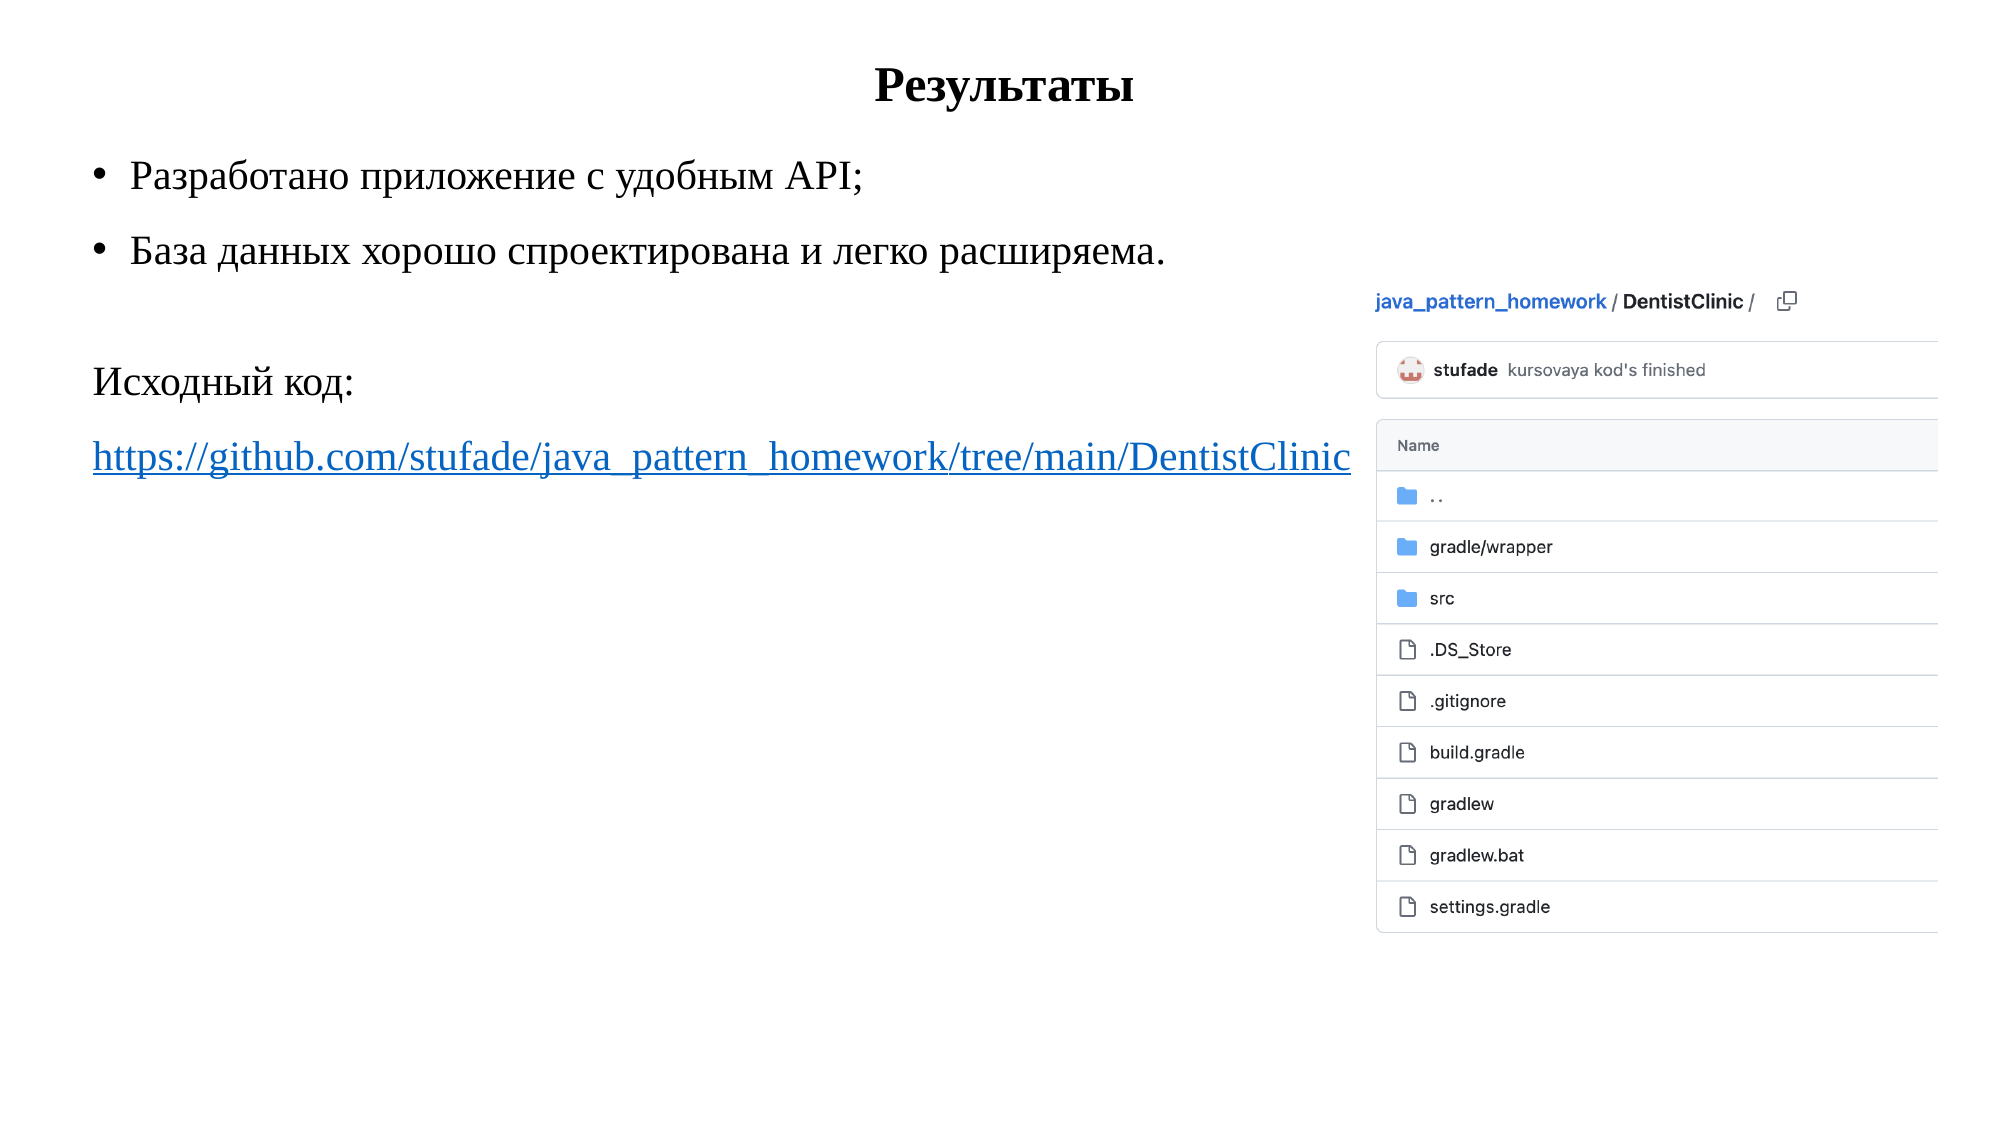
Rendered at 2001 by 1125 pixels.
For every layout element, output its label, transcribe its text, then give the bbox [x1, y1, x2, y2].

picture [1368, 288, 1938, 949]
text_box Исходный код: https://github.com/stufade/java_pattern_homework/tree/main/DentistClinic [77, 321, 1368, 507]
text_box Разработано приложение с удобным API; База данных хорошо спроектирована и легко расширяема. [77, 115, 1938, 313]
title Результаты [141, 35, 1867, 115]
